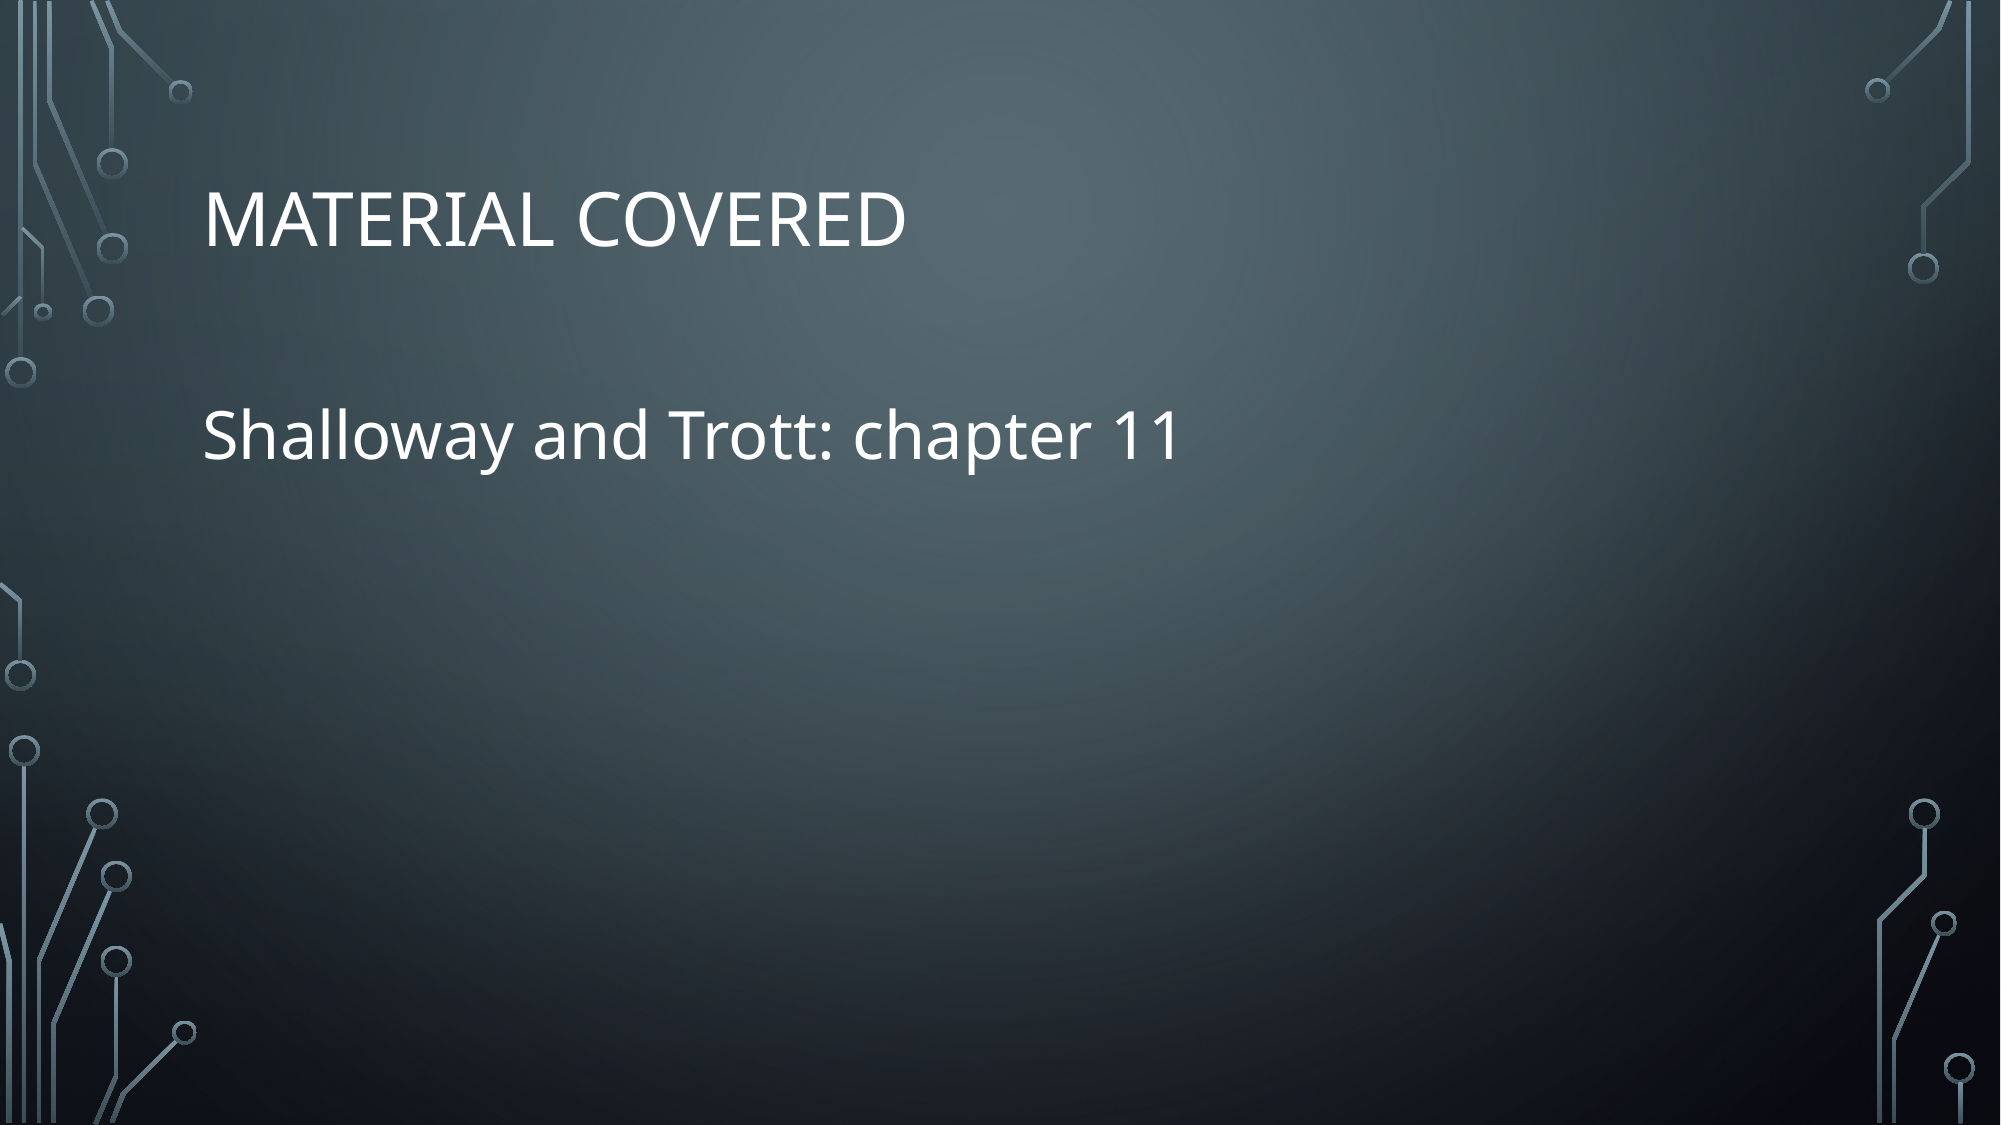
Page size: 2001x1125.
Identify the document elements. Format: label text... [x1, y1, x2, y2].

list Shalloway and Trott: chapter 11 [187, 369, 1813, 950]
title Material covered [187, 101, 1813, 344]
